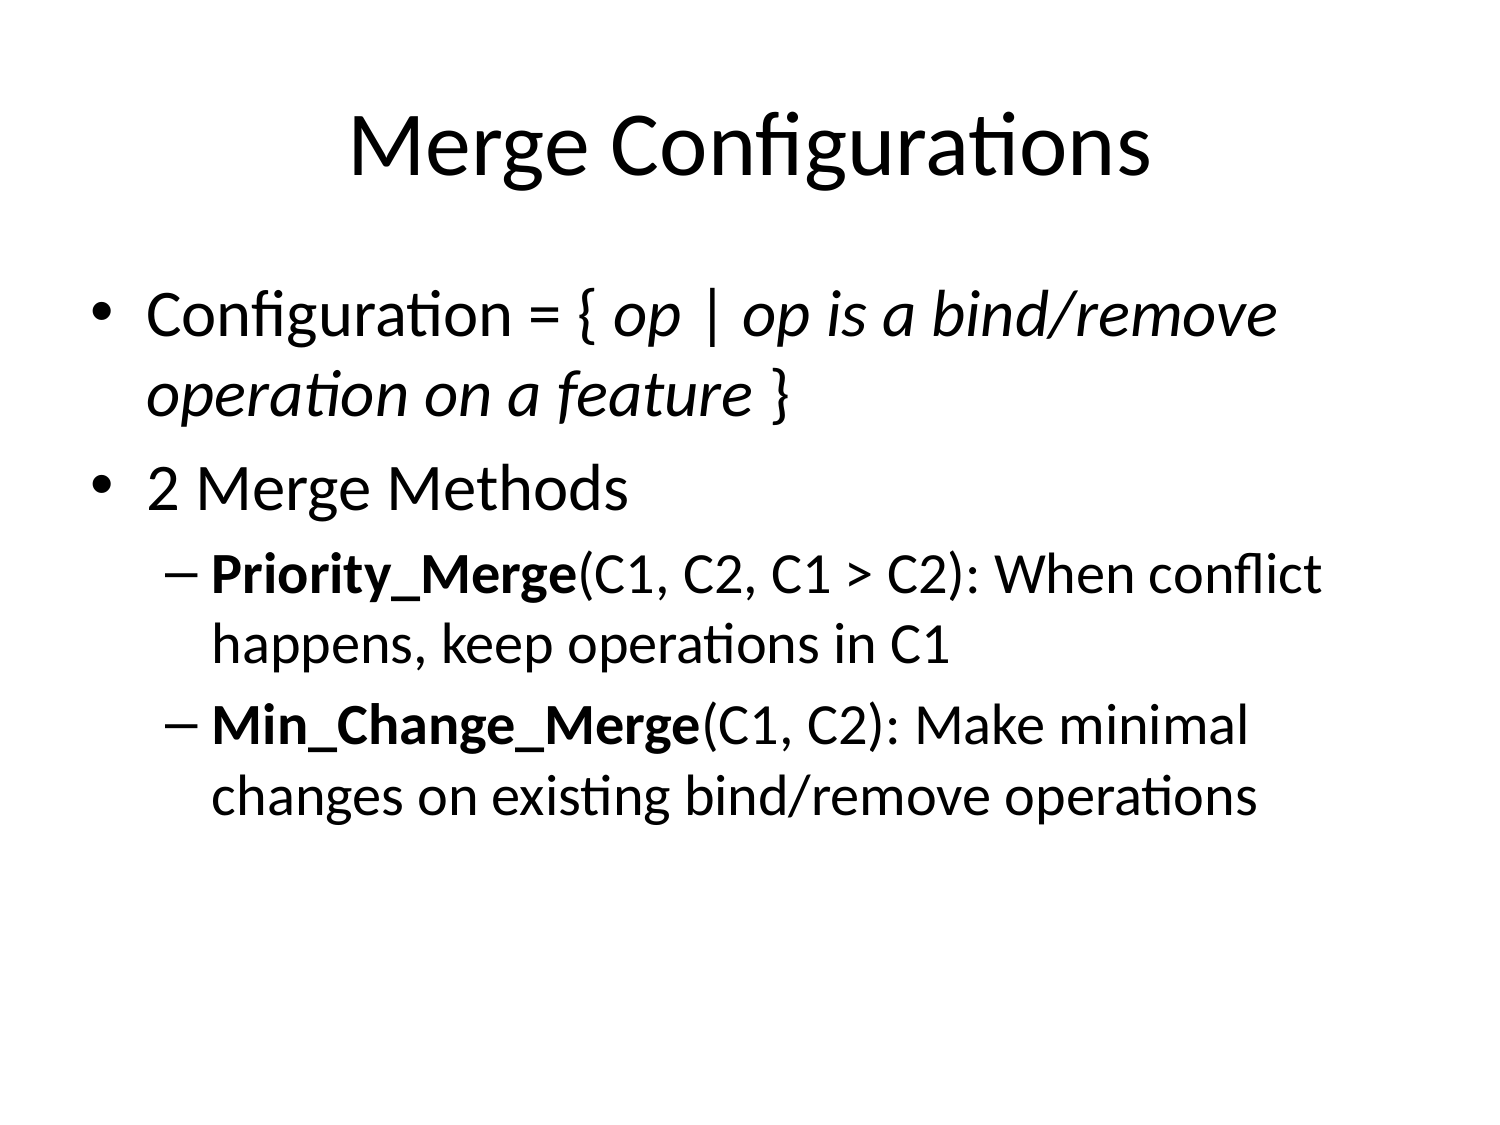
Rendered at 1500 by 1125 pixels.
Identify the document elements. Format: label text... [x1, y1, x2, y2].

list Configuration = { op | op is a bind/remove operation on a feature } 2 Merge Methods Priority_Merge(C1, C2, C1 > C2): When conflict happens, keep operations in C1 Min_Change_Merge(C1, C2): Make minimal changes on existing bind/remove operations [75, 262, 1425, 1005]
title Merge Configurations [75, 45, 1425, 233]
